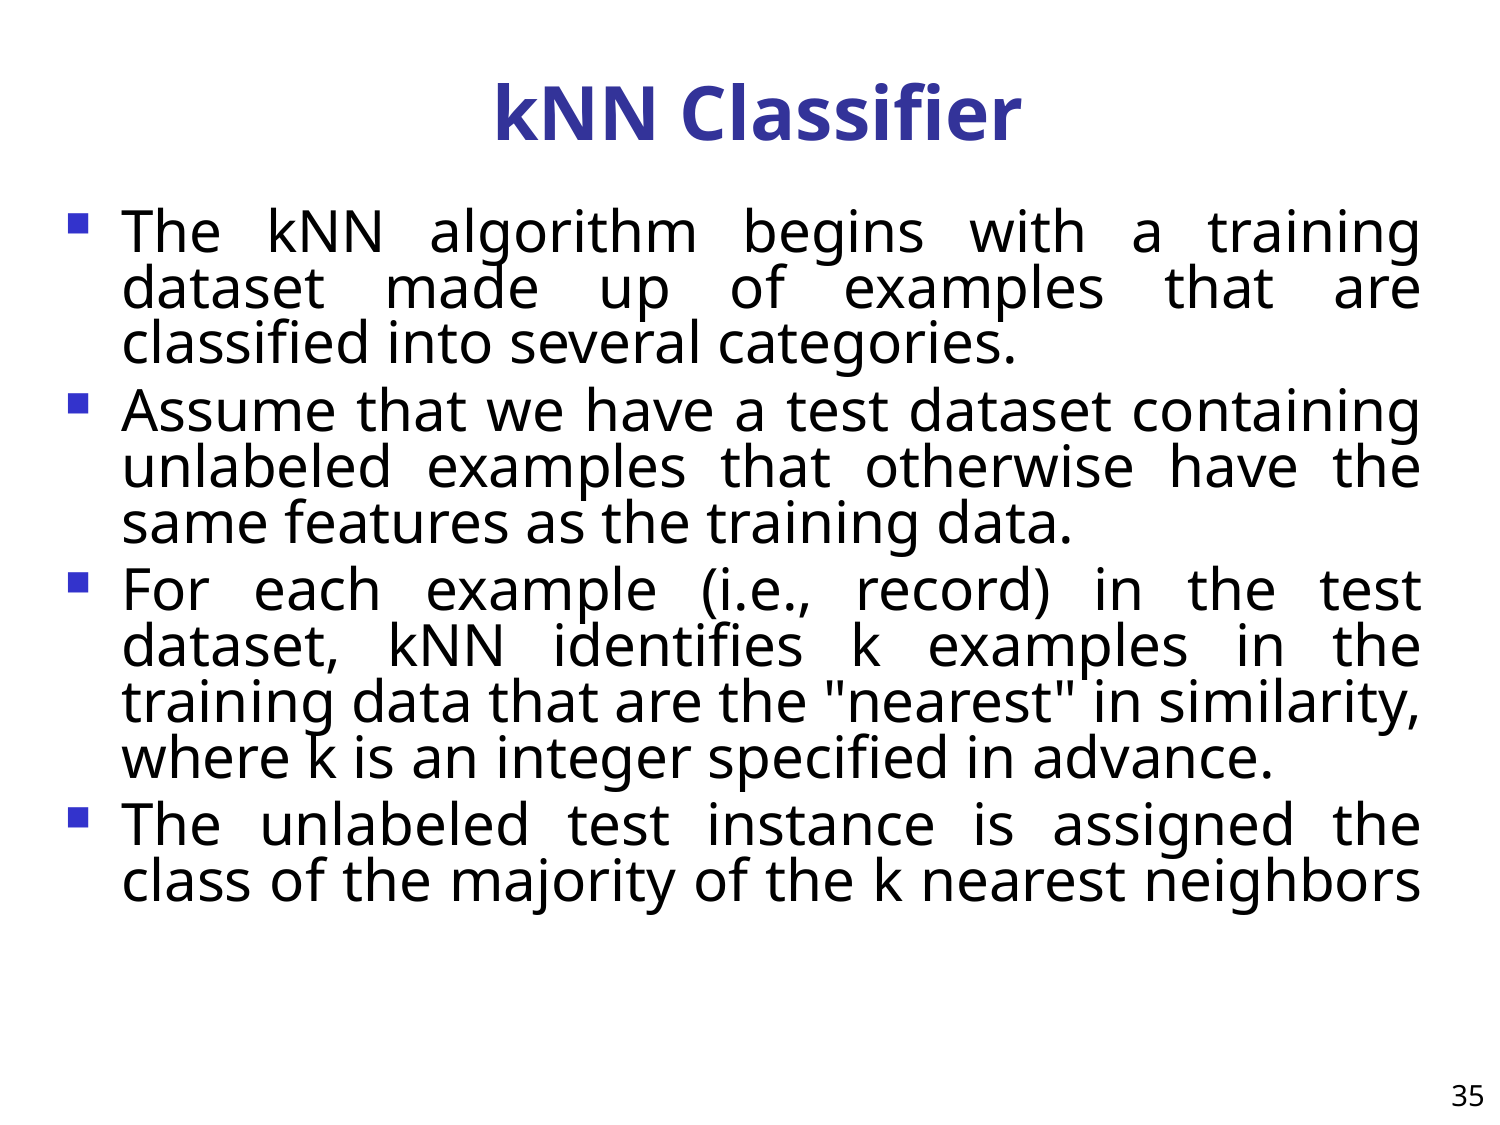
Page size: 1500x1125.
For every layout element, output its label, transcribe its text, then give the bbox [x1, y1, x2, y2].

title kNN Classifier [124, 37, 1392, 163]
slide_number 35 [1187, 1049, 1500, 1125]
list The kNN algorithm begins with a training dataset made up of examples that are classified into several categories. Assume that we have a test dataset containing unlabeled examples that otherwise have the same features as the training data. For each example (i.e., record) in the test dataset, kNN identifies k examples in the training data that are the "nearest" in similarity, where k is an integer specified in advance. The unlabeled test instance is assigned the class of the majority of the k nearest neighbors [49, 199, 1438, 1088]
